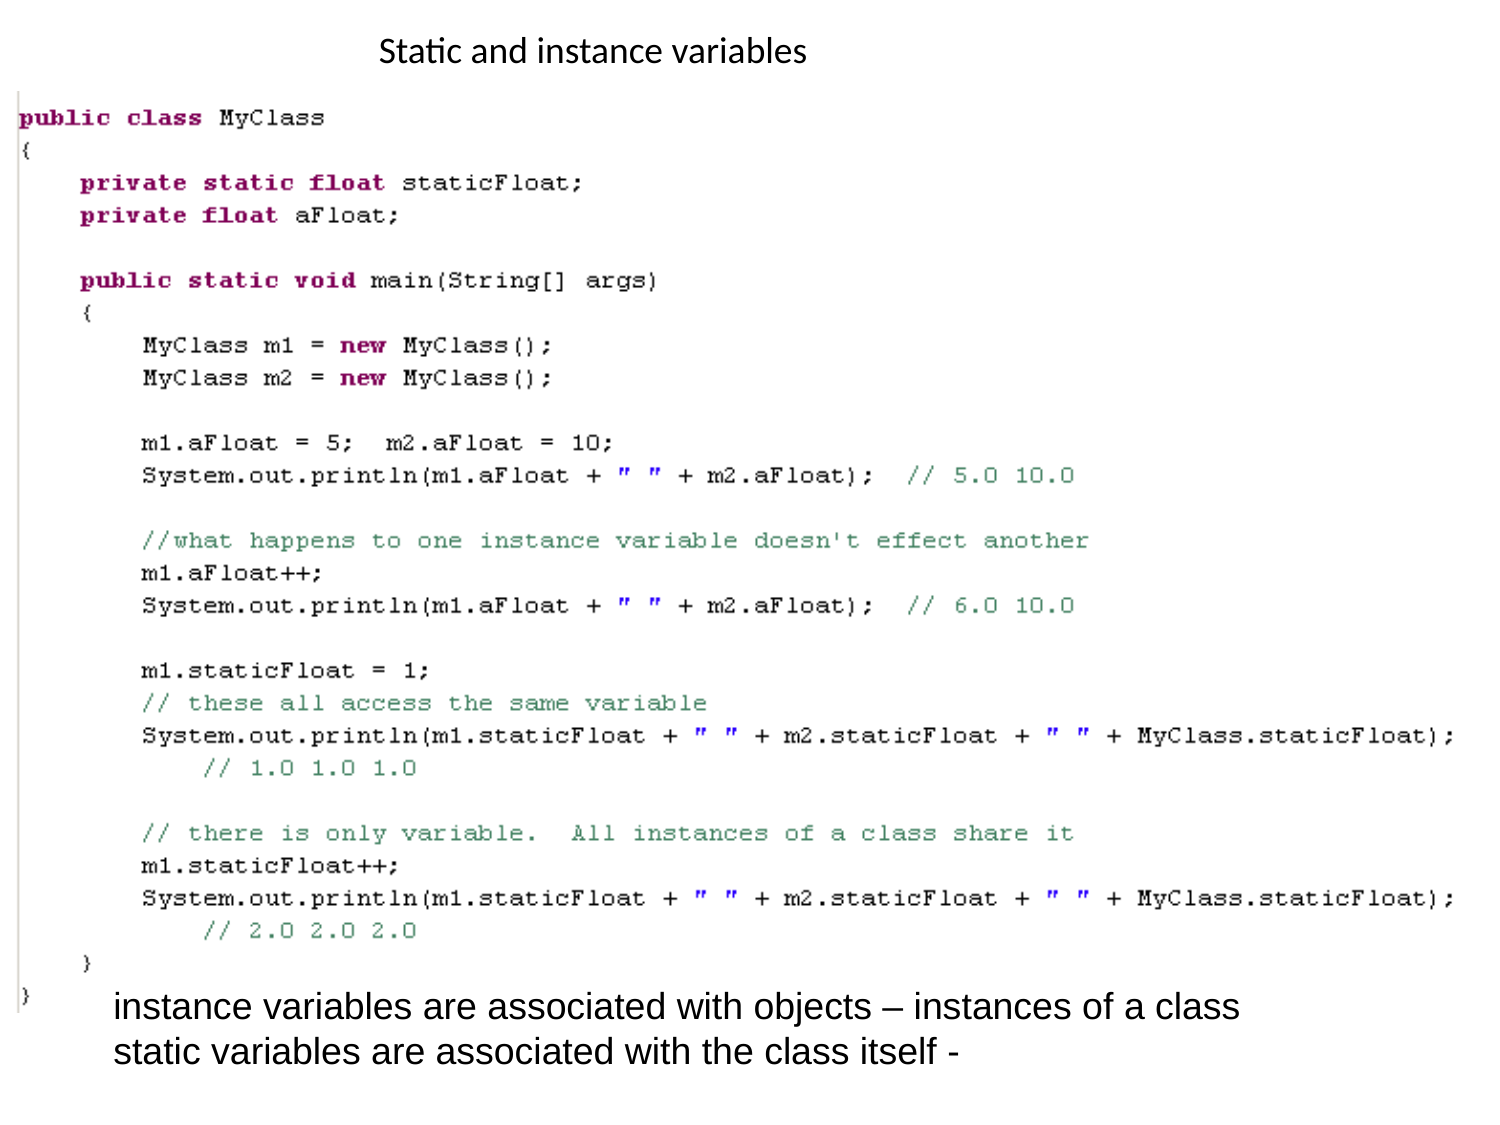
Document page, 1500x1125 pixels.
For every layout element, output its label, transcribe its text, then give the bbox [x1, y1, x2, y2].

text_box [12, 90, 1476, 1013]
text_box Static and instance variables [364, 18, 823, 79]
text_box instance variables are associated with objects – instances of a class static variables are associated with the class itself - [98, 1020, 1256, 1080]
